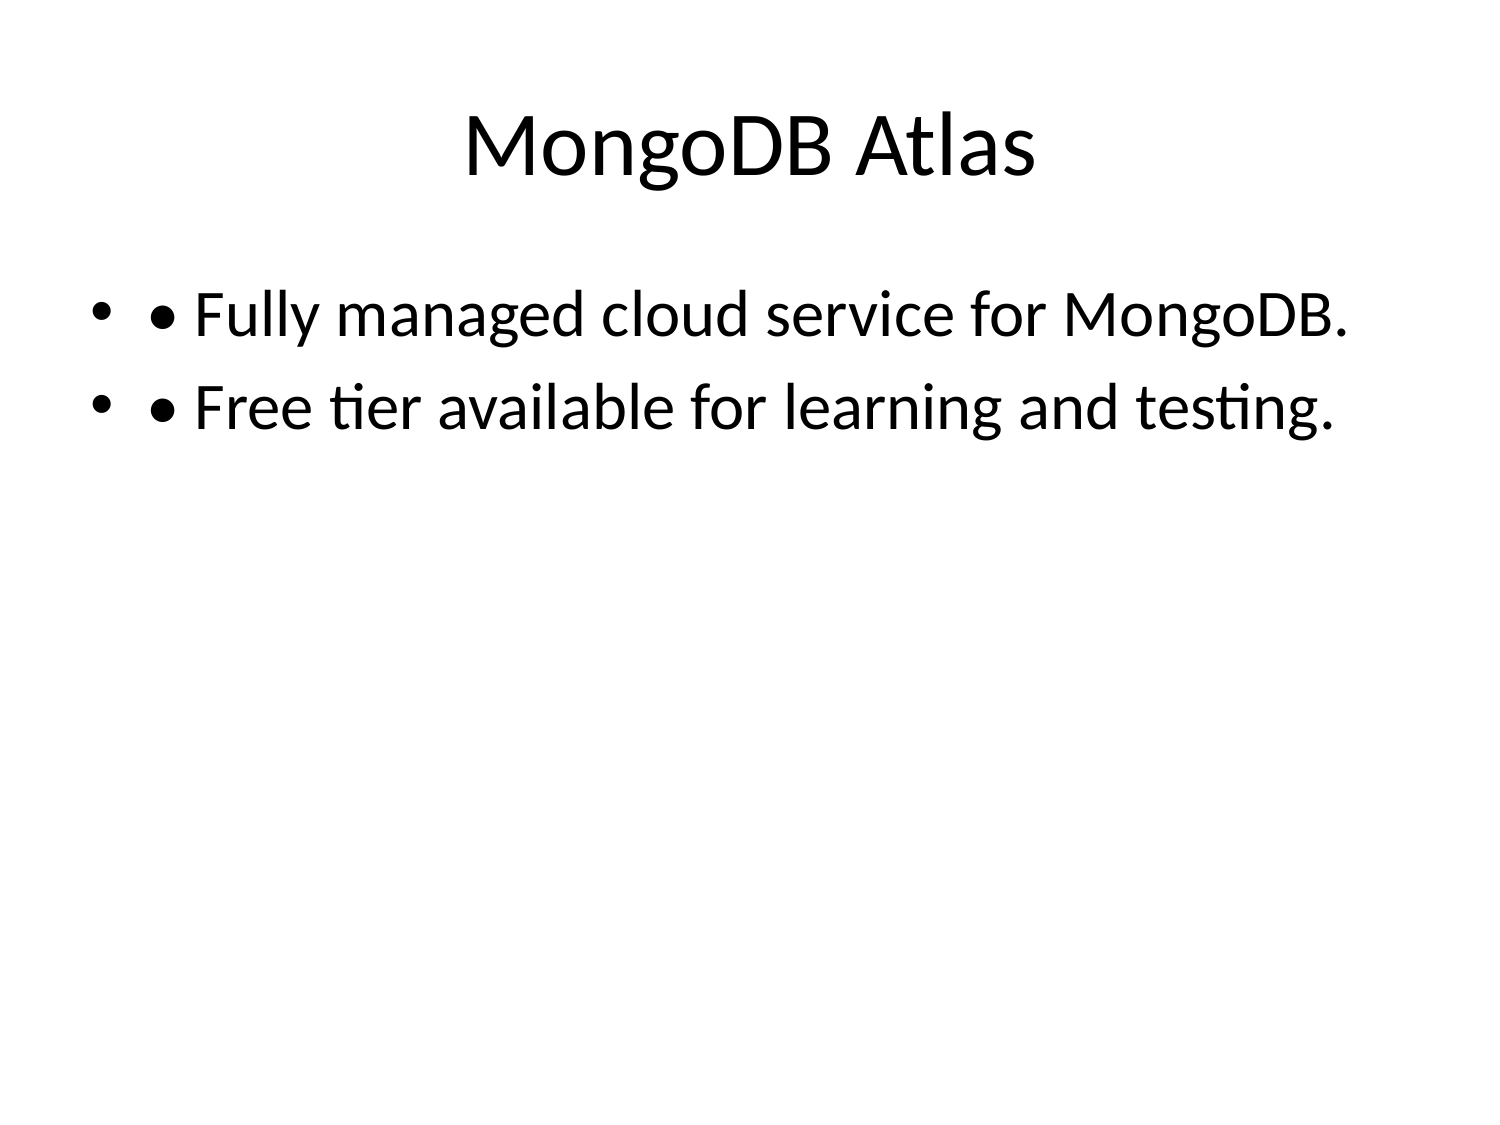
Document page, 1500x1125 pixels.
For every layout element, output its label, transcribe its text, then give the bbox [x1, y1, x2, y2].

title MongoDB Atlas [75, 45, 1425, 233]
list • Fully managed cloud service for MongoDB. • Free tier available for learning and testing. [75, 262, 1425, 1005]
